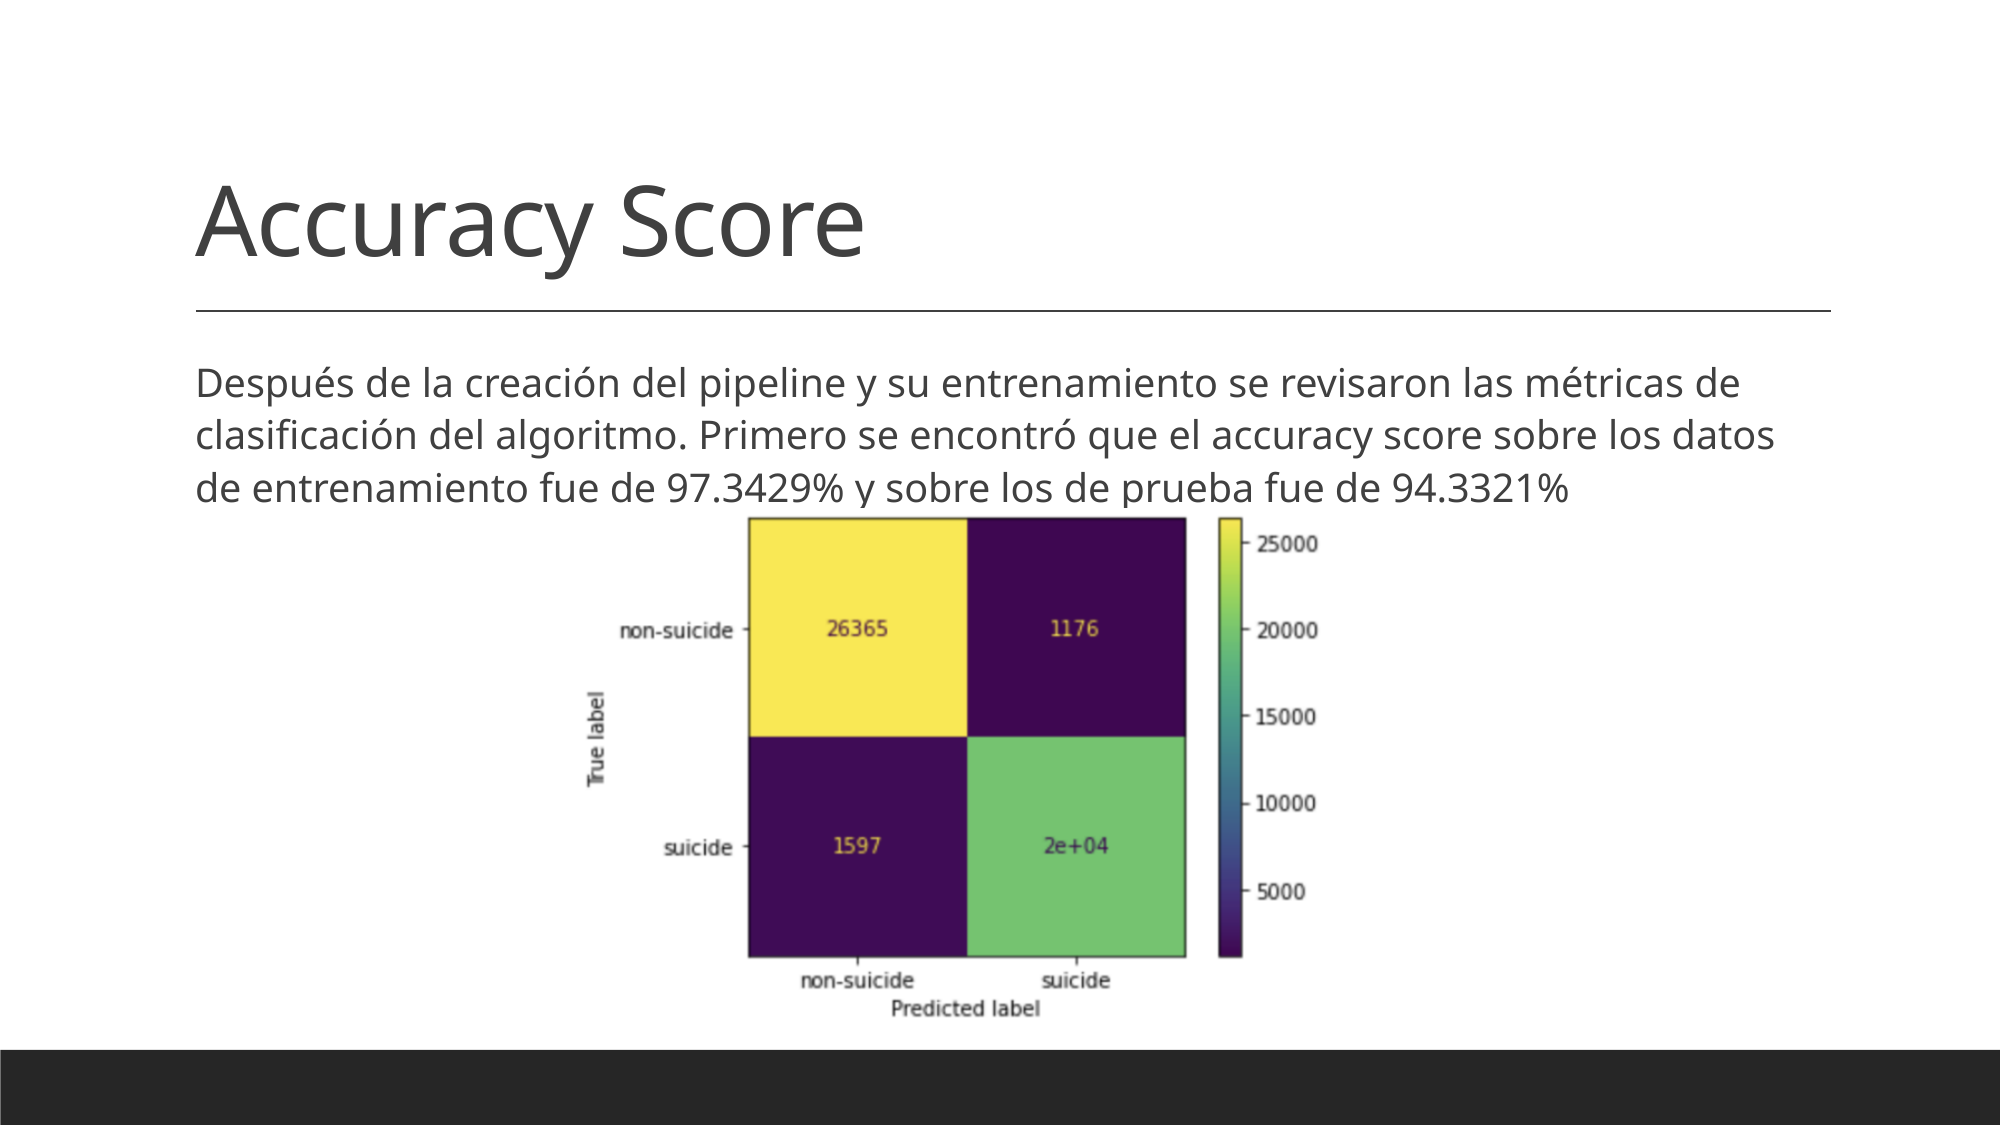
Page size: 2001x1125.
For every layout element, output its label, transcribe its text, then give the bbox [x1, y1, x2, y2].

list Después de la creación del pipeline y su entrenamiento se revisaron las métricas de clasificación del algoritmo. Primero se encontró que el accuracy score sobre los datos de entrenamiento fue de 97.3429% y sobre los de prueba fue de 94.3321% [180, 345, 1830, 963]
picture [578, 507, 1372, 1050]
title Accuracy Score [180, 47, 1830, 285]
